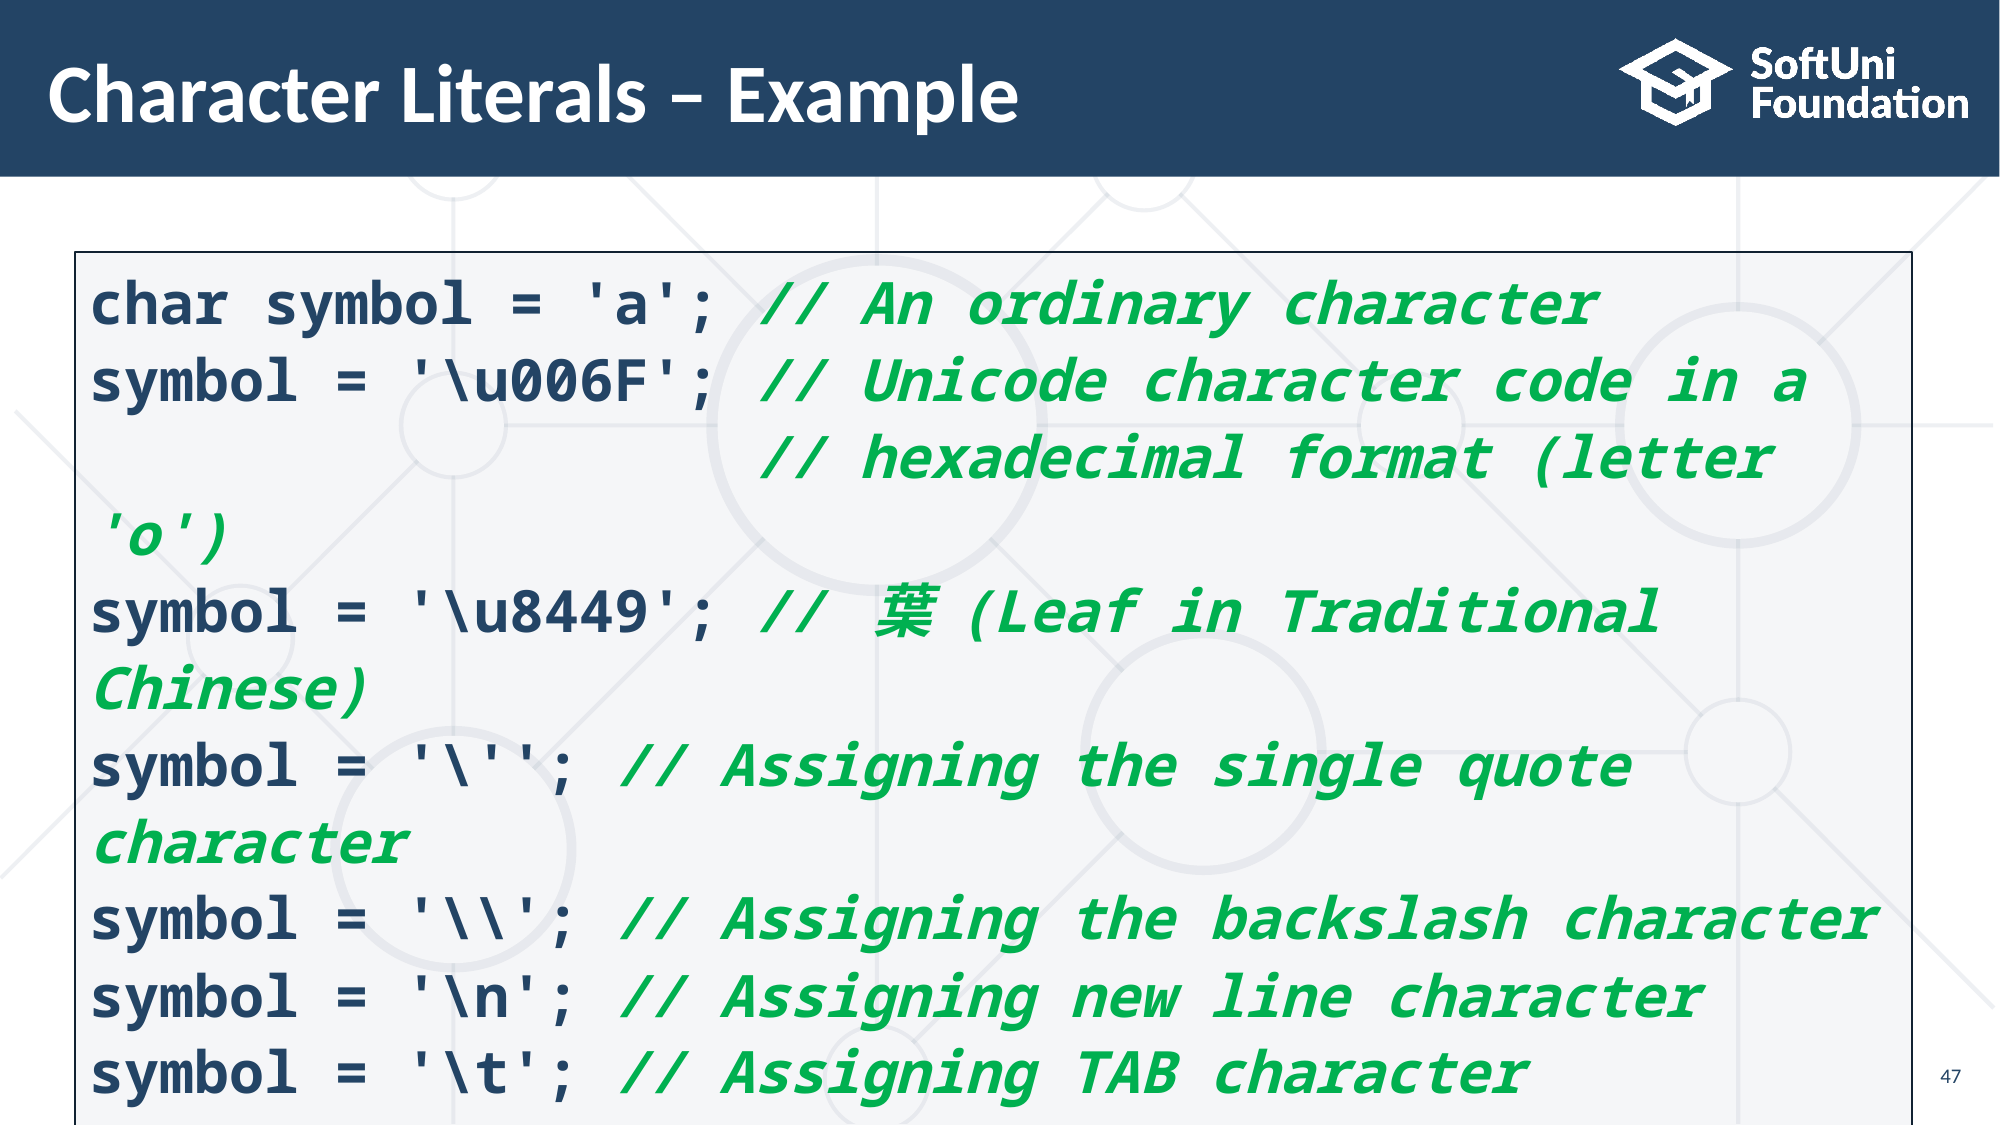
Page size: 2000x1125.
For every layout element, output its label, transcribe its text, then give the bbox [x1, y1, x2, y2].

text_box char symbol = 'a'; // An ordinary character symbol = '\u006F'; // Unicode character code in a // hexadecimal format (letter 'o') symbol = '\u8449'; // 葉 (Leaf in Traditional Chinese) symbol = '\''; // Assigning the single quote character symbol = '\\'; // Assigning the backslash character symbol = '\n'; // Assigning new line character symbol = '\t'; // Assigning TAB character symbol = "a"; // Incorrect: use single quotes! [74, 251, 1913, 1125]
slide_number 47 [1913, 1049, 1968, 1101]
title Character Literals – Example [31, 16, 1591, 162]
picture [1618, 38, 1968, 126]
